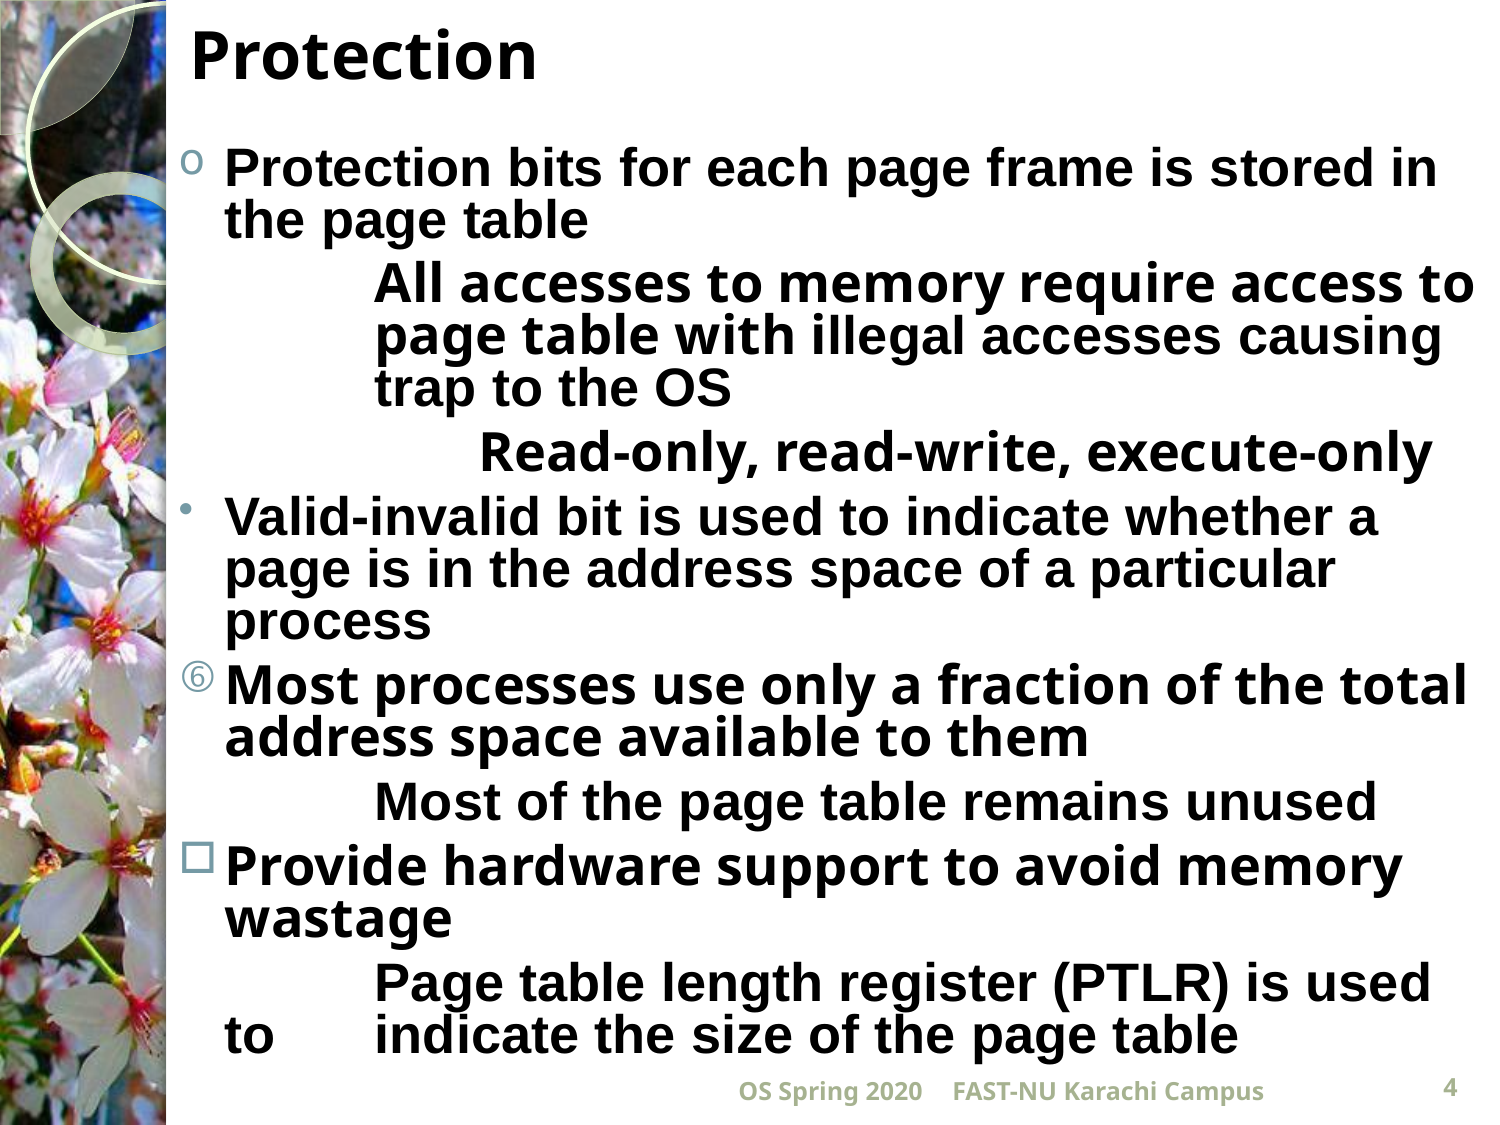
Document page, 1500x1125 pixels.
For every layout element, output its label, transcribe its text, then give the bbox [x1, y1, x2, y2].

picture [62, 195, 149, 279]
picture [136, 0, 166, 4]
title Protection [174, 0, 1500, 113]
picture [0, 134, 166, 1125]
slide_number OS Spring 2020 [587, 1034, 937, 1113]
list Protection bits for each page frame is stored in the page table All accesses to memory require access to page table with illegal accesses causing trap to the OS Read-only, read-write, execute-only Valid-invalid bit is used to indicate whether a page is in the address space of a particular process Most processes use only a fraction of the total address space available to them Most of the page table remains unused Provide hardware support to avoid memory wastage Page table length register (PTLR) is used to indicate the size of the page table [149, 137, 1500, 1051]
picture [32, 13, 160, 207]
picture [53, 241, 149, 332]
slide_number 4 [1413, 1034, 1488, 1113]
footer FAST-NU Karachi Campus [937, 1034, 1413, 1113]
